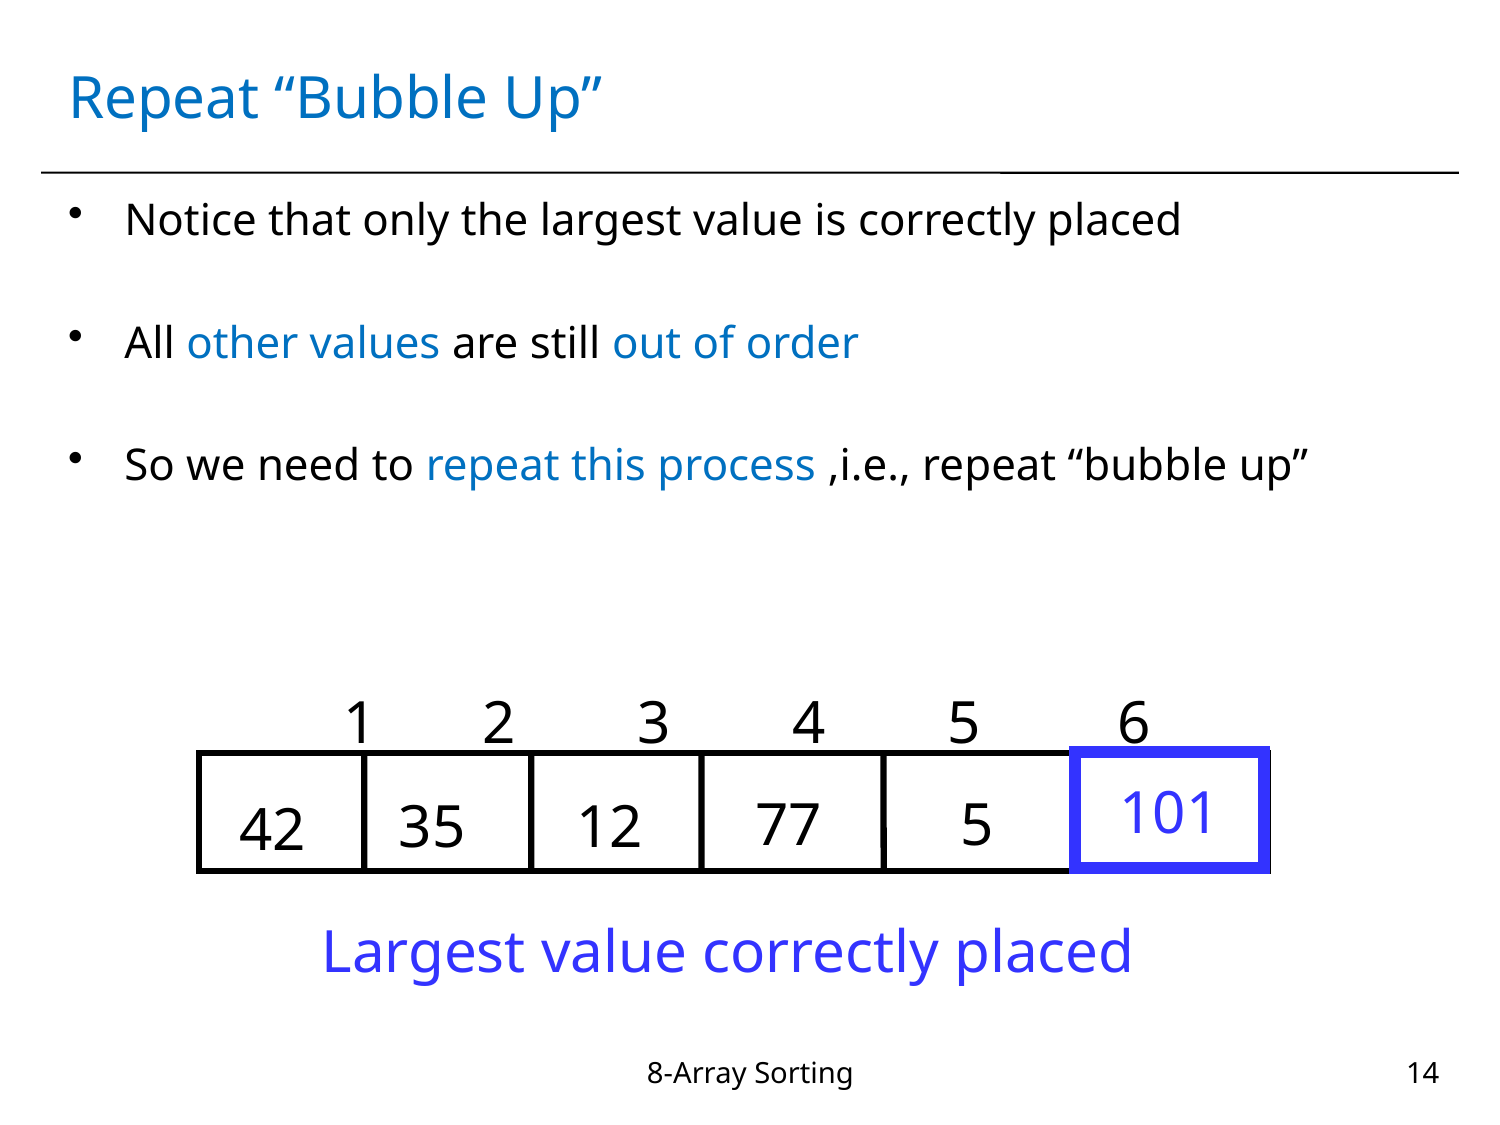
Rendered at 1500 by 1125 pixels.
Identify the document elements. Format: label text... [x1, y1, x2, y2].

text_box [884, 753, 1268, 871]
text_box 42 [224, 784, 322, 870]
text_box Largest value correctly placed [306, 906, 1150, 991]
text_box [532, 763, 701, 871]
text_box 101 [1074, 752, 1264, 869]
footer 8-Array Sorting [502, 1046, 999, 1125]
text_box 5 [914, 779, 1009, 865]
text_box 77 [739, 779, 837, 865]
text_box 35 [383, 782, 481, 868]
title Repeat “Bubble Up” [52, 30, 1448, 159]
slide_number 14 [1104, 1046, 1455, 1125]
text_box [198, 753, 531, 871]
list Notice that only the largest value is correctly placed All other values are still out of order So we need to repeat this process ,i.e., repeat “bubble up” [52, 184, 1448, 1024]
text_box 1 2 3 4 5 6 [327, 677, 1168, 763]
text_box 12 [561, 782, 659, 868]
text_box [702, 763, 883, 871]
